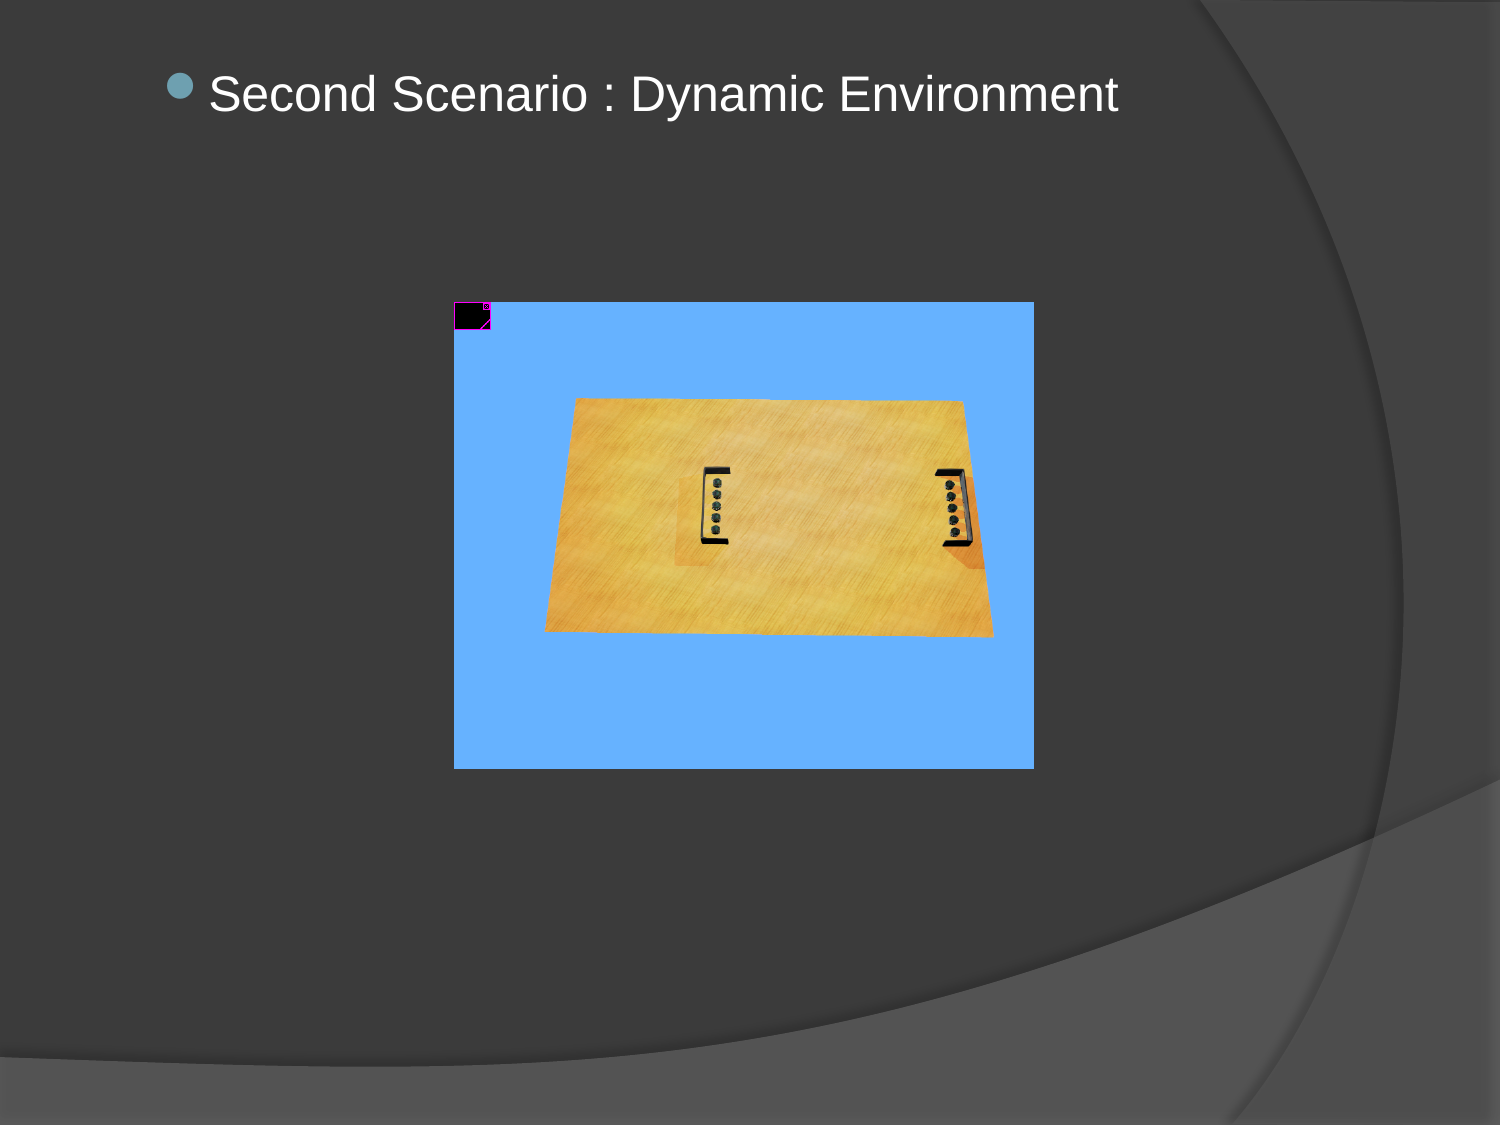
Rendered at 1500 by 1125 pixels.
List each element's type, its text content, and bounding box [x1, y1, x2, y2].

picture [454, 302, 1034, 769]
list Second Scenario : Dynamic Environment [75, 54, 1300, 797]
